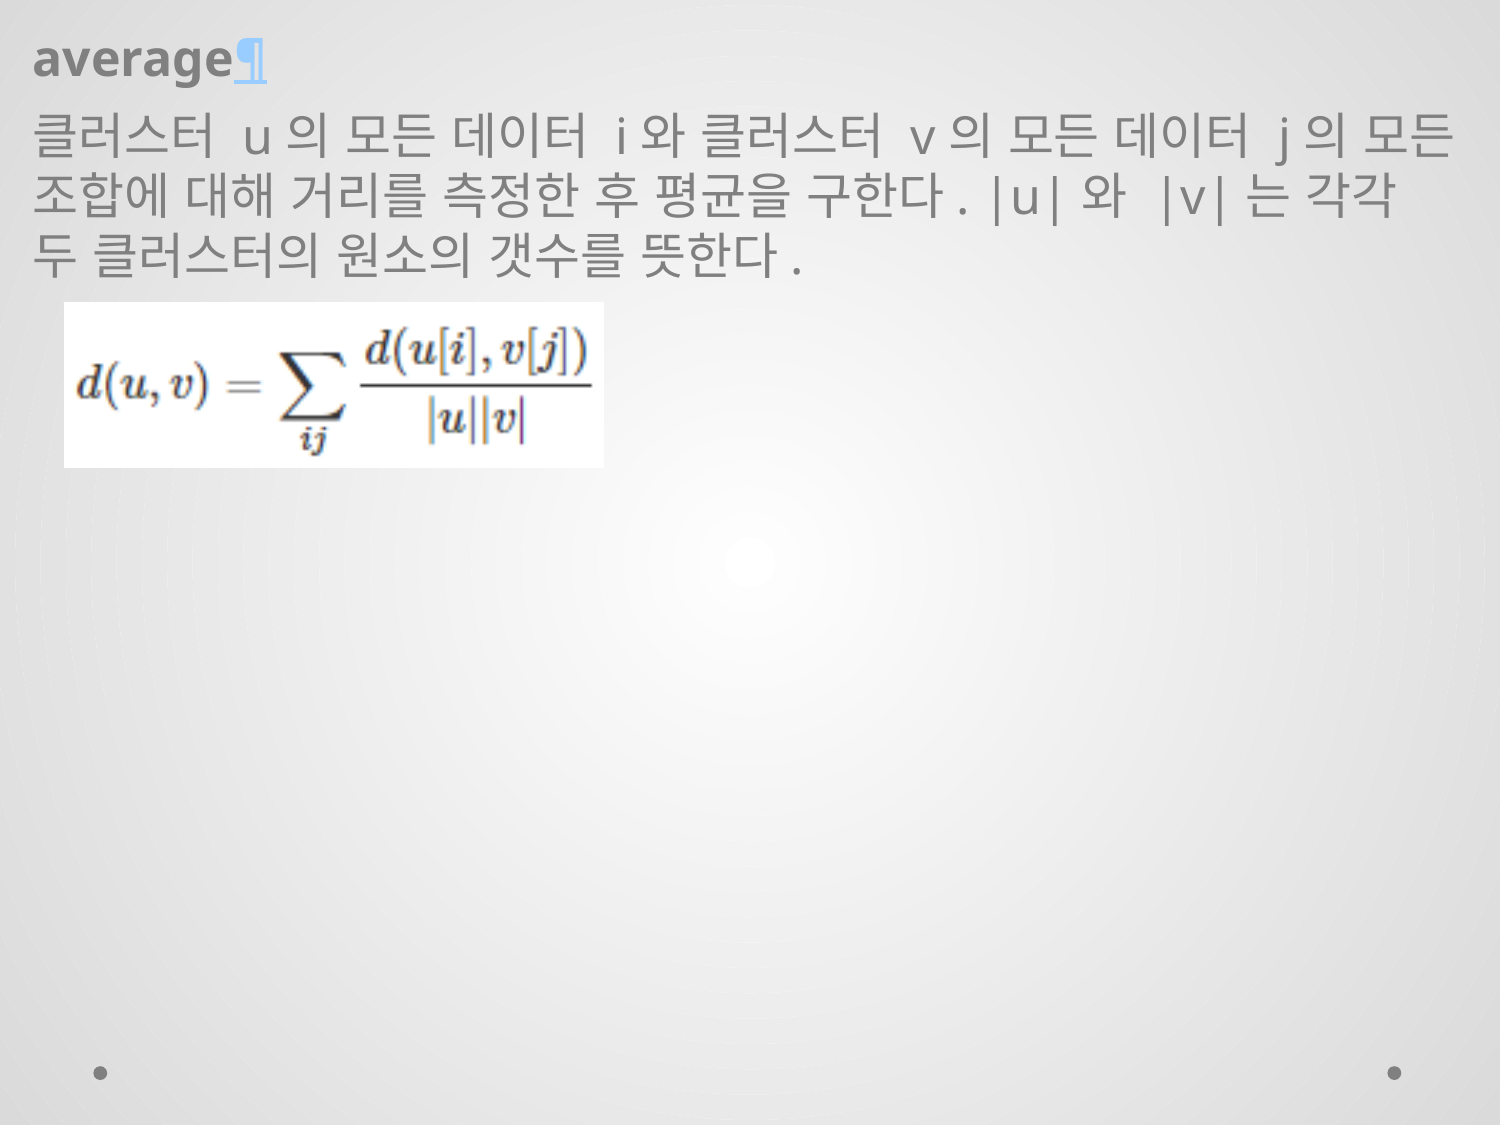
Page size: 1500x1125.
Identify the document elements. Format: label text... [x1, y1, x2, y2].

picture [64, 302, 604, 469]
list average¶ 클러스터 u의 모든 데이터 i와 클러스터 v의 모든 데이터 j의 모든 조합에 대해 거리를 측정한 후 평균을 구한다. |u|와 |v|는 각각 두 클러스터의 원소의 갯수를 뜻한다. [17, 19, 1471, 1094]
